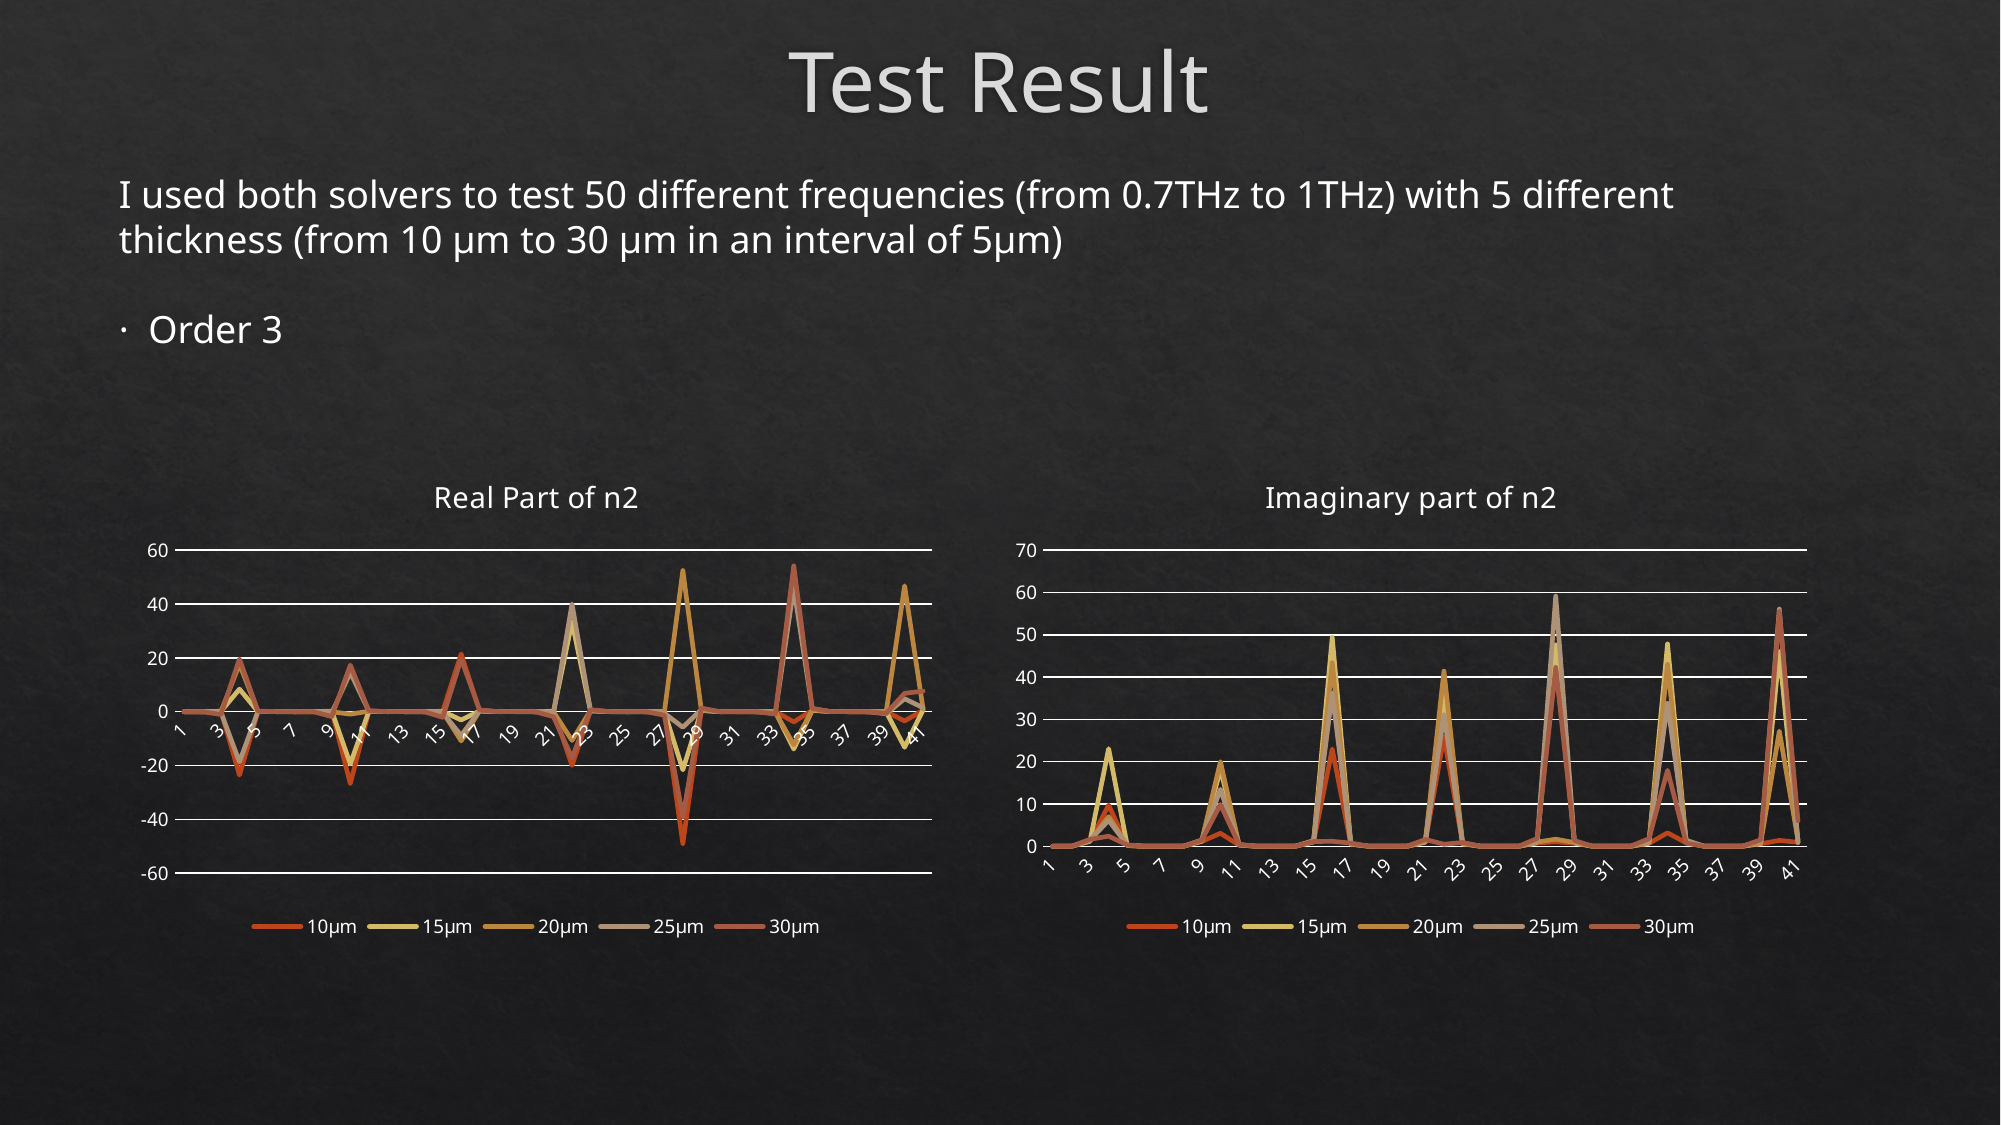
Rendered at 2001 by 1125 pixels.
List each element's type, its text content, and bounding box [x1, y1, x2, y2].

title Test Result [149, 0, 1849, 160]
text_box I used both solvers to test 50 different frequencies (from 0.7THz to 1THz) with 5 different thickness (from 10 μm to 30 μm in an interval of 5μm) · Order 3 [103, 163, 1809, 448]
chart [998, 450, 1825, 947]
chart [123, 450, 950, 947]
